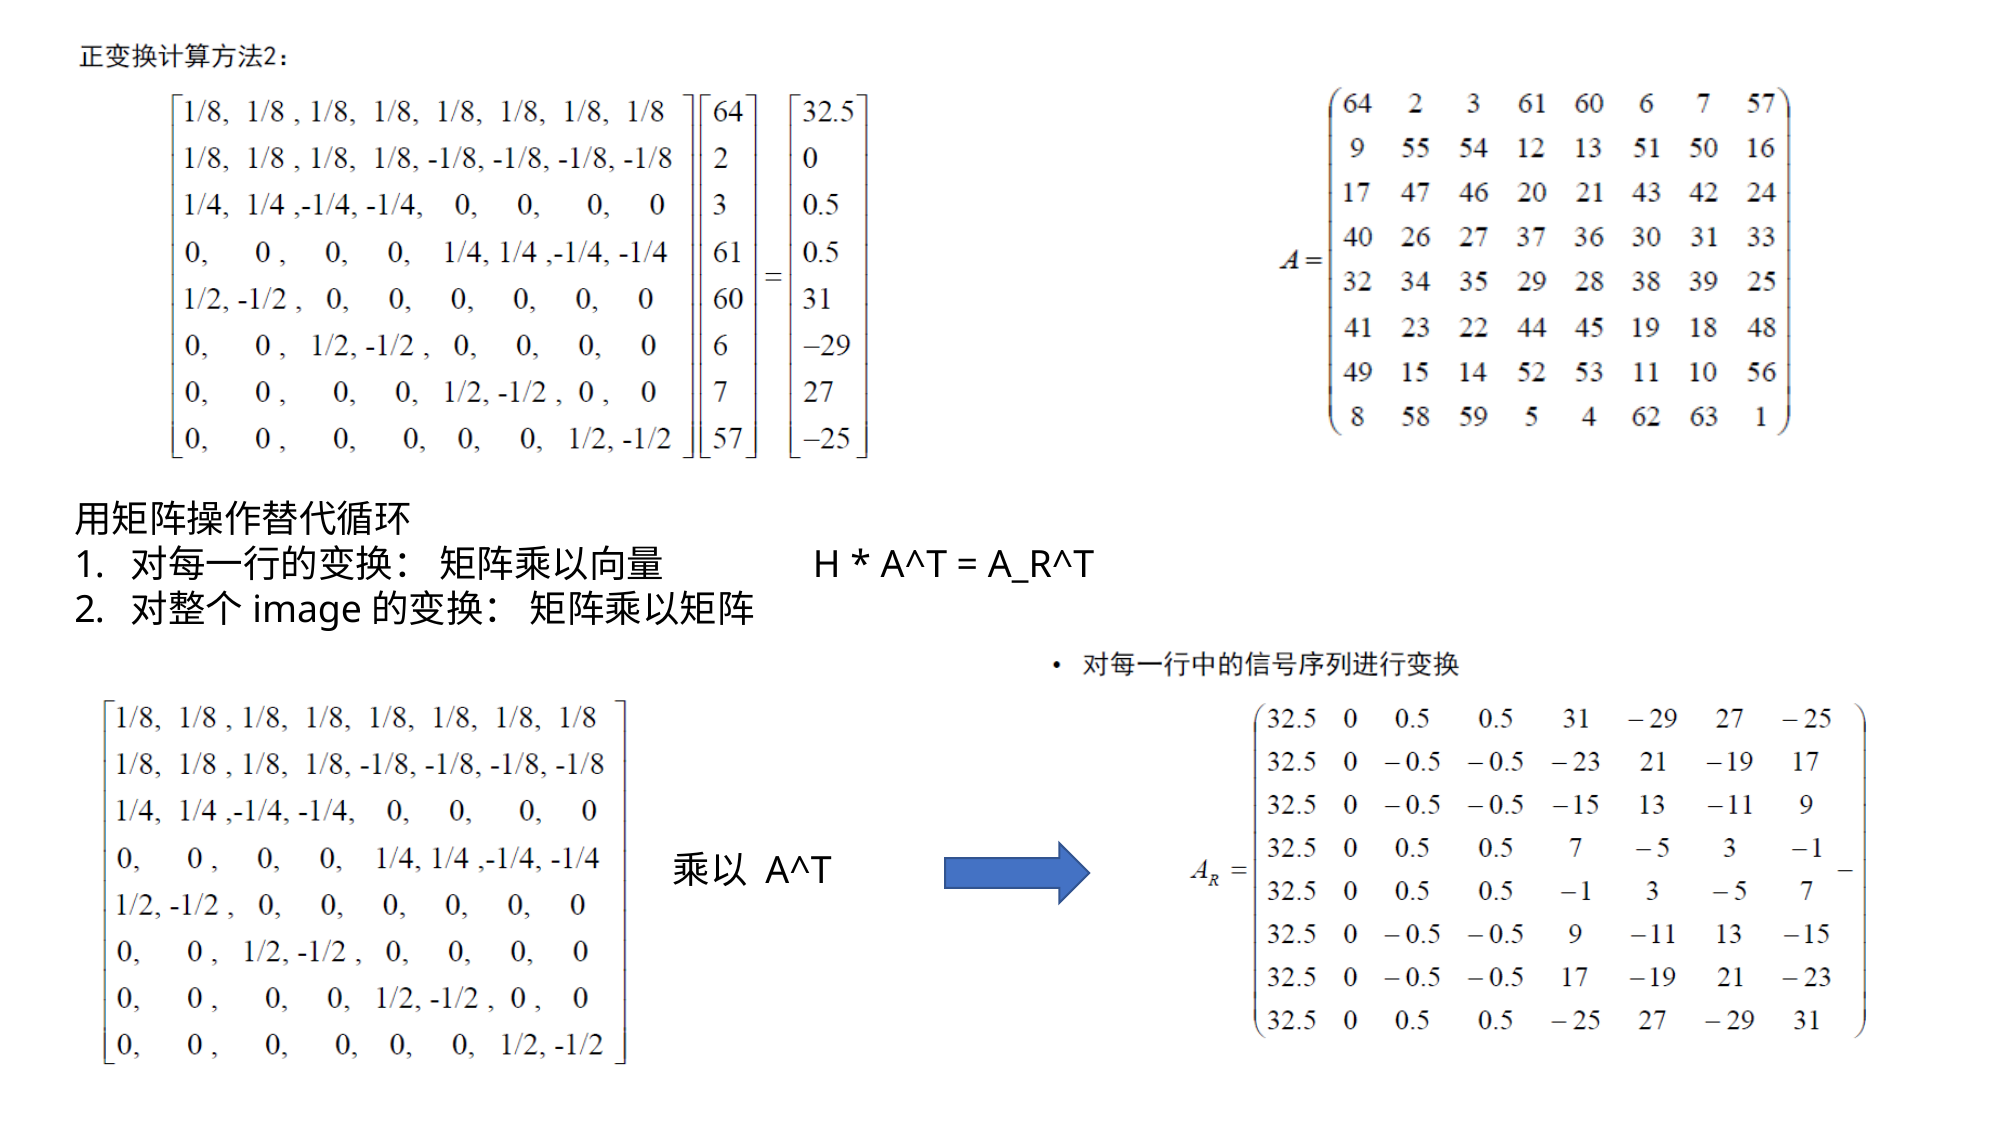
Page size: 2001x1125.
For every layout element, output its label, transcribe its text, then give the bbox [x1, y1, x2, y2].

picture [82, 682, 628, 1101]
text_box H * A^T = A_R^T [798, 532, 1247, 593]
text_box 乘以 A^T [658, 838, 886, 899]
picture [1034, 637, 1973, 1089]
picture [71, 24, 950, 495]
picture [1225, 43, 1821, 485]
text_box 用矩阵操作替代循环 对每一行的变换： 矩阵乘以向量 对整个image的变换： 矩阵乘以矩阵 [59, 487, 883, 638]
text_box [944, 857, 1034, 889]
